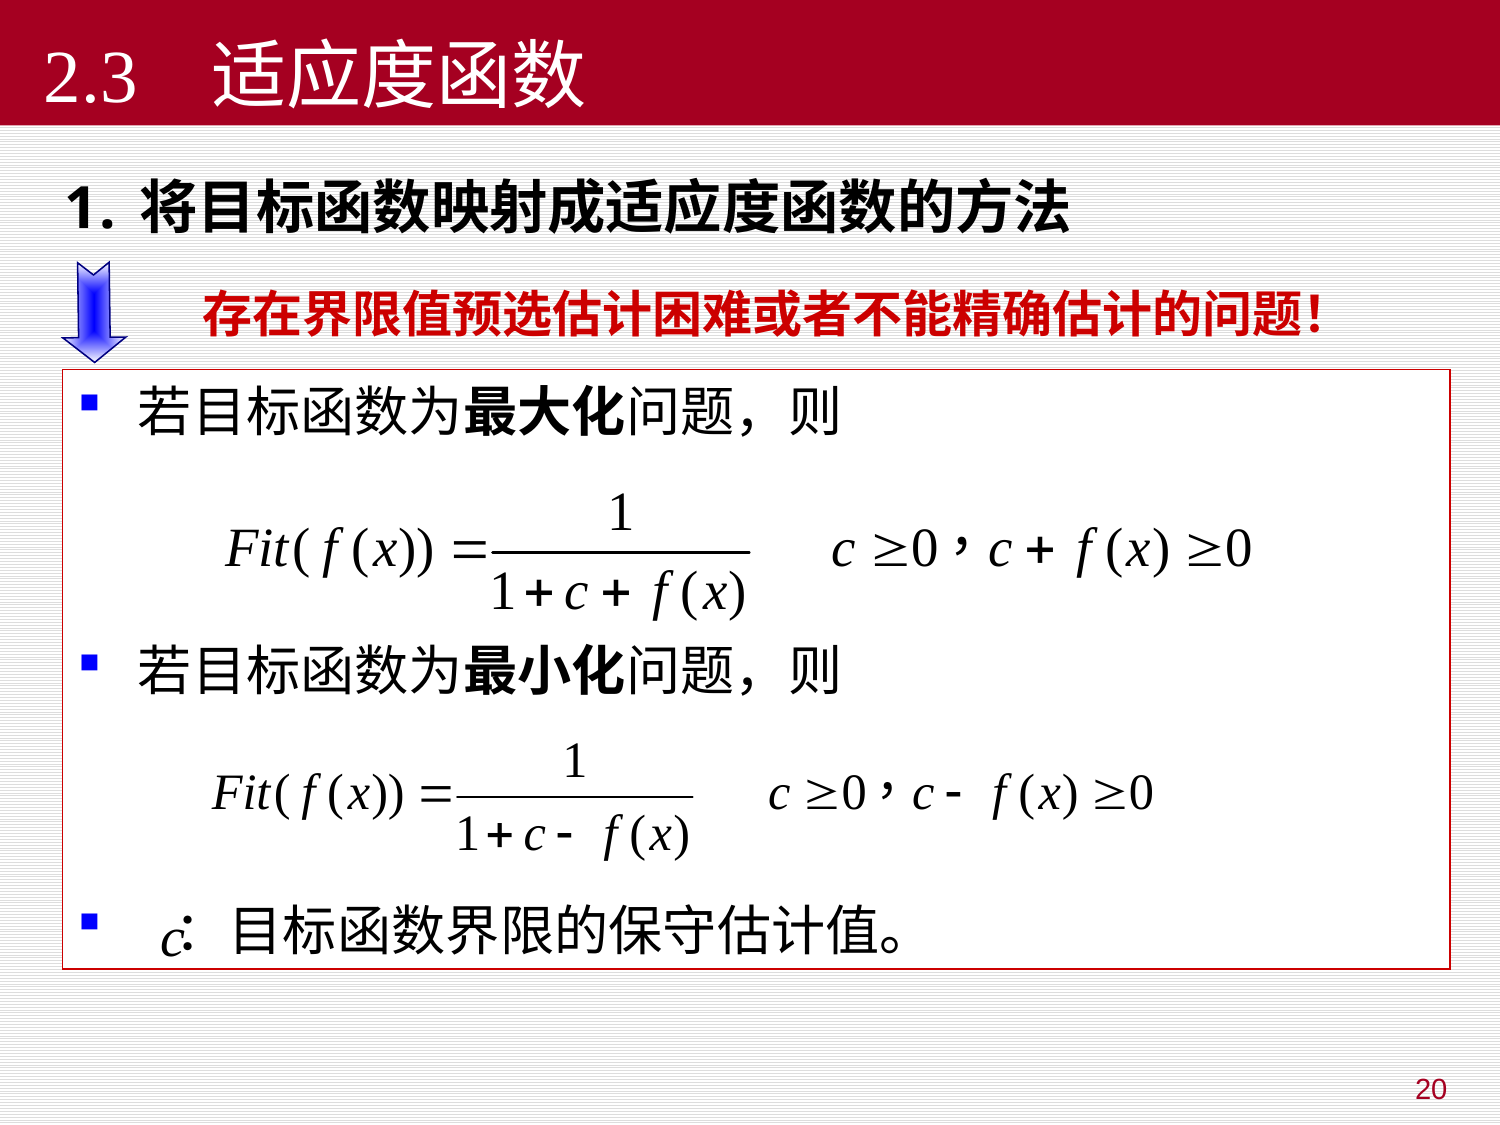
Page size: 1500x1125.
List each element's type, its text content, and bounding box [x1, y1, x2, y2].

slide_number 20 [1137, 1062, 1463, 1122]
text_box 存在界限值预选估计困难或者不能精确估计的问题！ [187, 275, 1500, 350]
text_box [62, 369, 1451, 976]
text_box 将目标函数映射成适应度函数的方法 [49, 162, 1250, 248]
text_box [62, 262, 126, 363]
title 2.3 适应度函数 [0, 0, 1500, 126]
